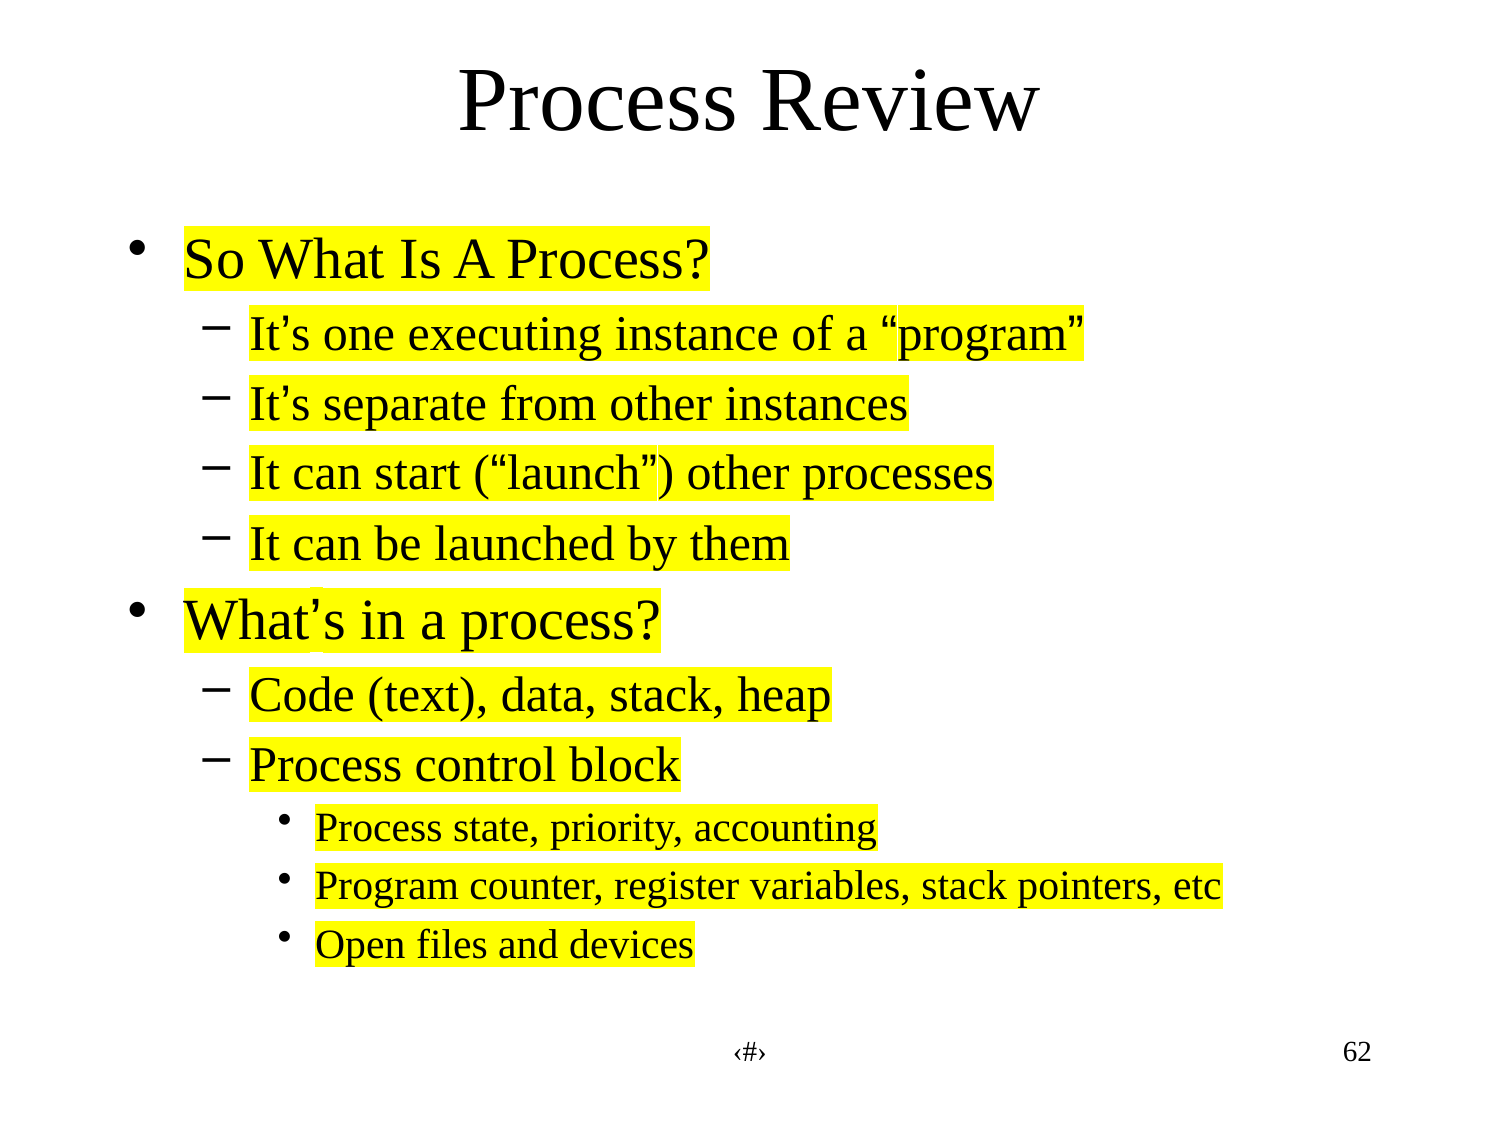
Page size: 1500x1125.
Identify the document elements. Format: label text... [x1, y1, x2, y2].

slide_number 62 [1074, 1024, 1388, 1101]
footer ‹#› [512, 1024, 988, 1101]
list So What Is A Process? It’s one executing instance of a “program” It’s separate from other instances It can start (“launch”) other processes It can be launched by them What’s in a process? Code (text), data, stack, heap Process control block Process state, priority, accounting Program counter, register variables, stack pointers, etc Open files and devices [112, 212, 1388, 1001]
title Process Review [112, 0, 1388, 188]
